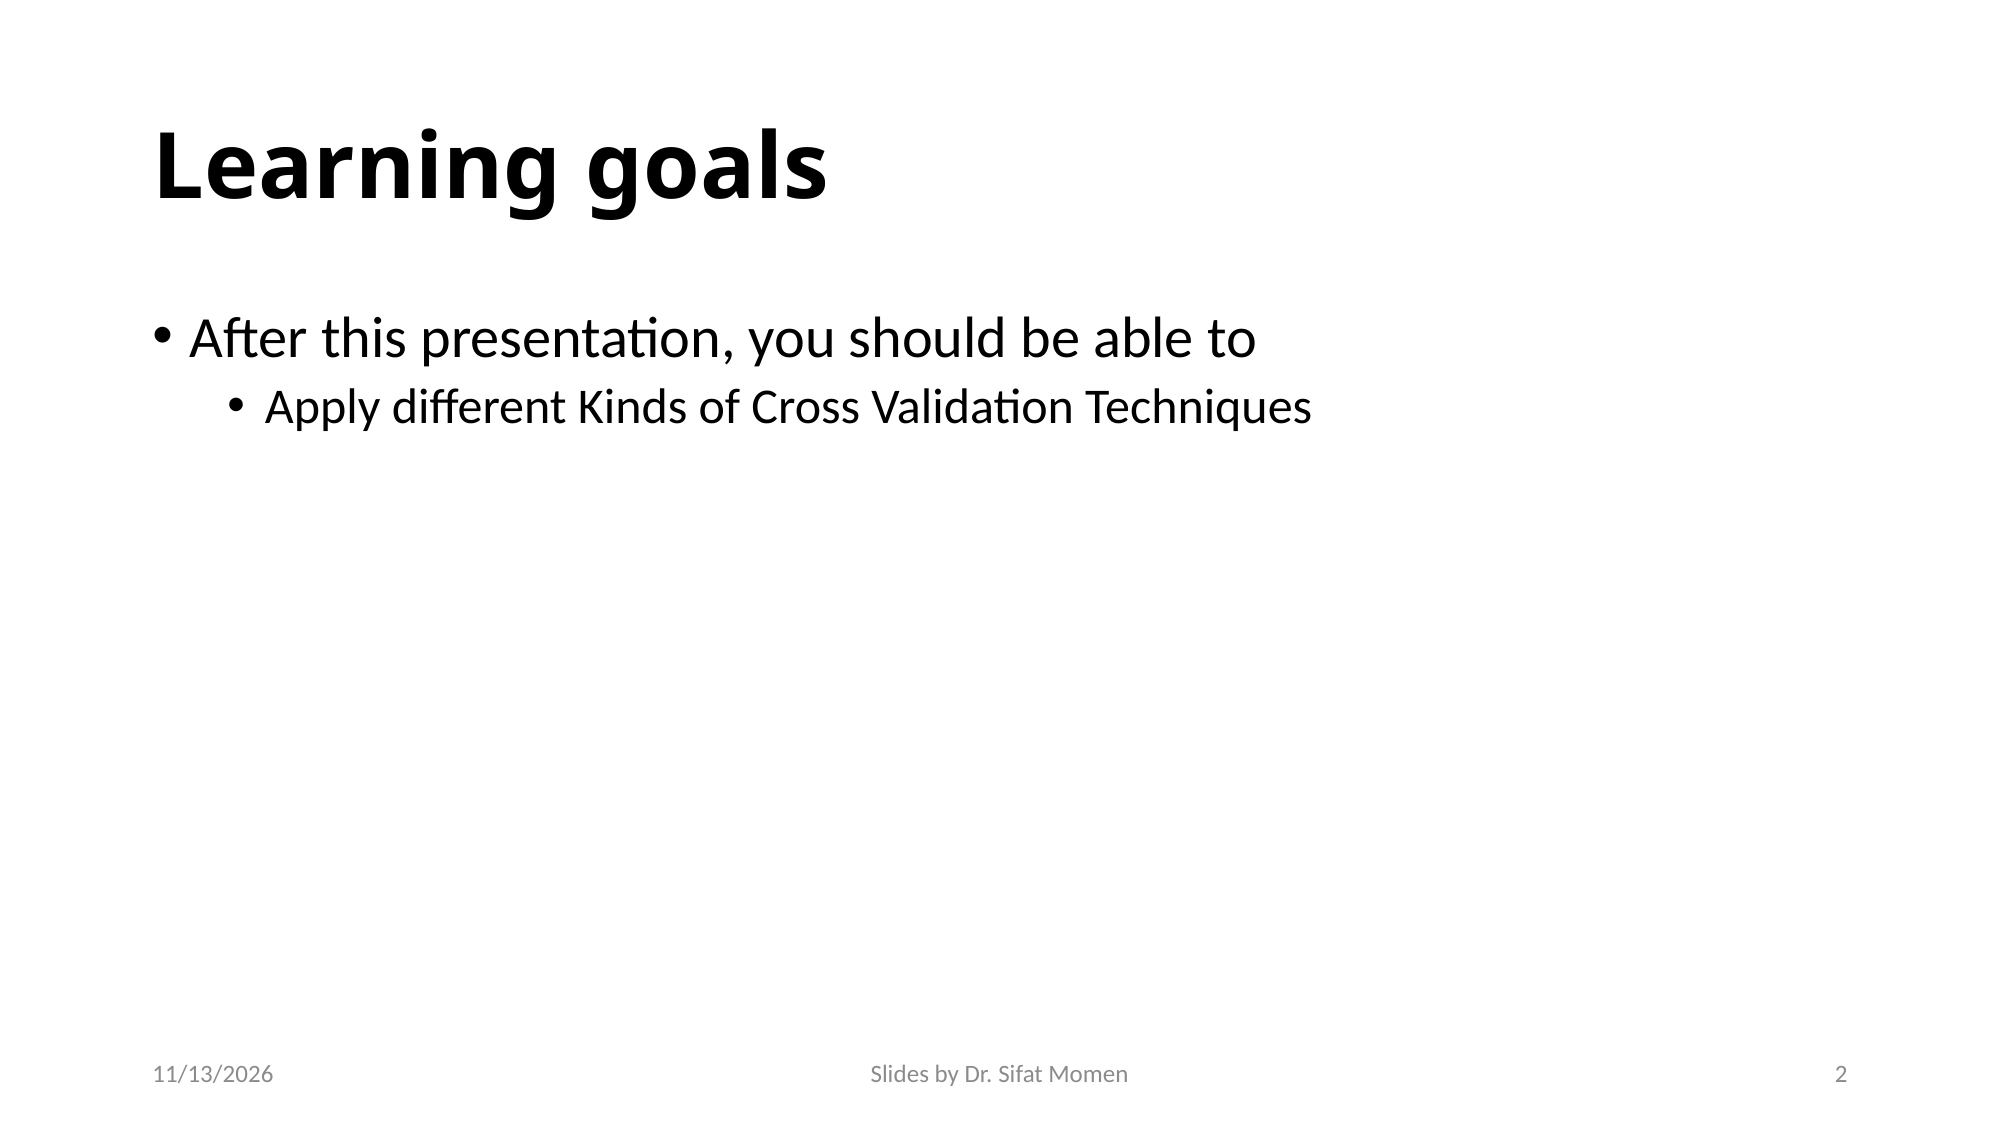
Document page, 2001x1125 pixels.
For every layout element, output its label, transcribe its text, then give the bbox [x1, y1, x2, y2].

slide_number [137, 1042, 588, 1103]
list After this presentation, you should be able to Apply different Kinds of Cross Validation Techniques [137, 299, 1863, 1014]
slide_number 2 [1412, 1042, 1863, 1103]
title Learning goals [137, 59, 1863, 278]
footer Slides by Dr. Sifat Momen [662, 1042, 1338, 1103]
